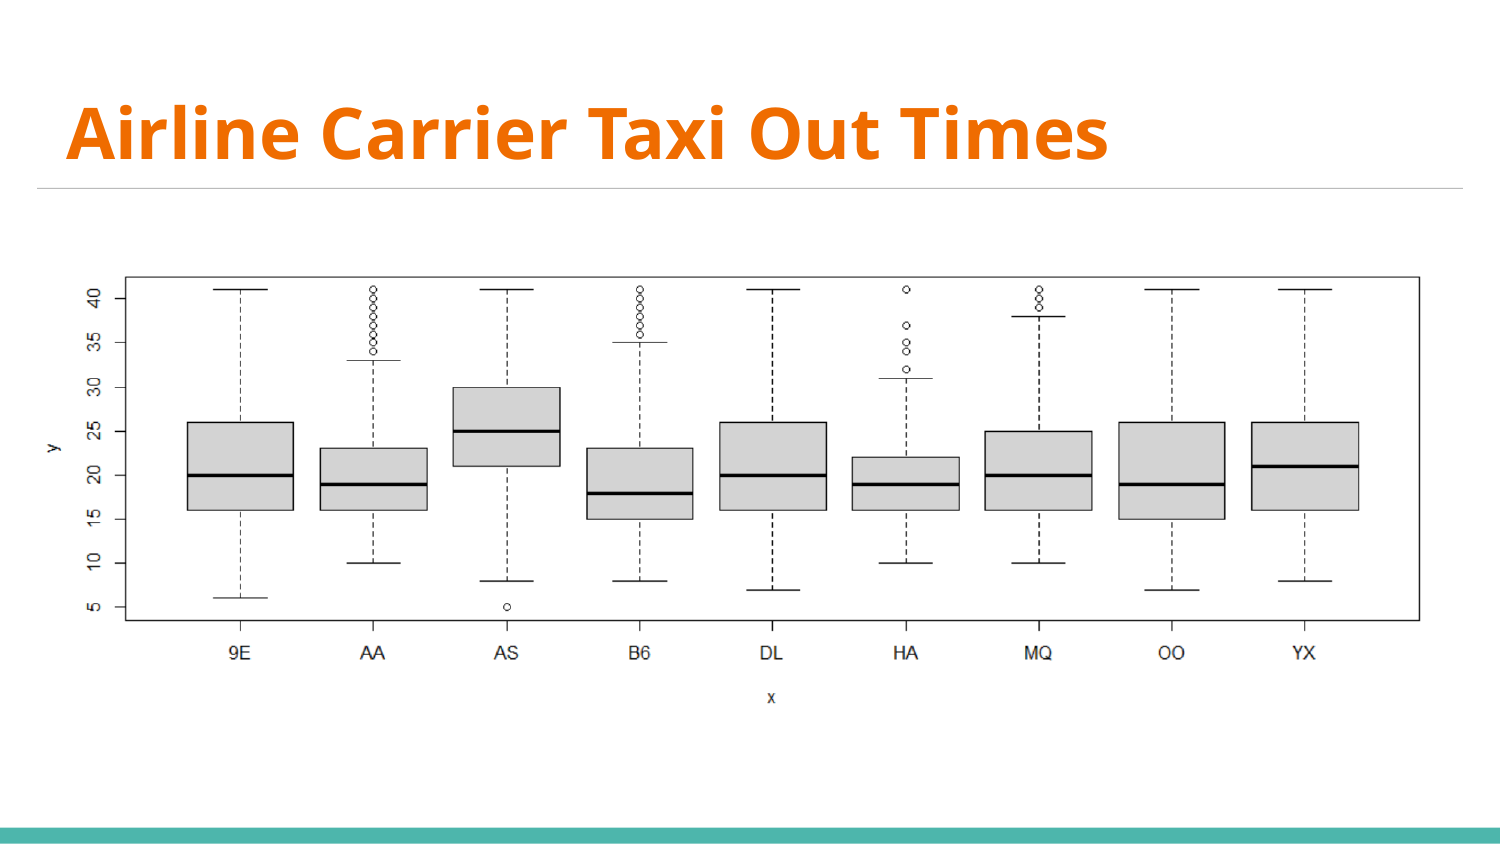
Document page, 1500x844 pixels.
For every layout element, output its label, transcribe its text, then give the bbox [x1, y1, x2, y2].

title Airline Carrier Taxi Out Times [51, 72, 1449, 186]
picture [37, 187, 1463, 728]
